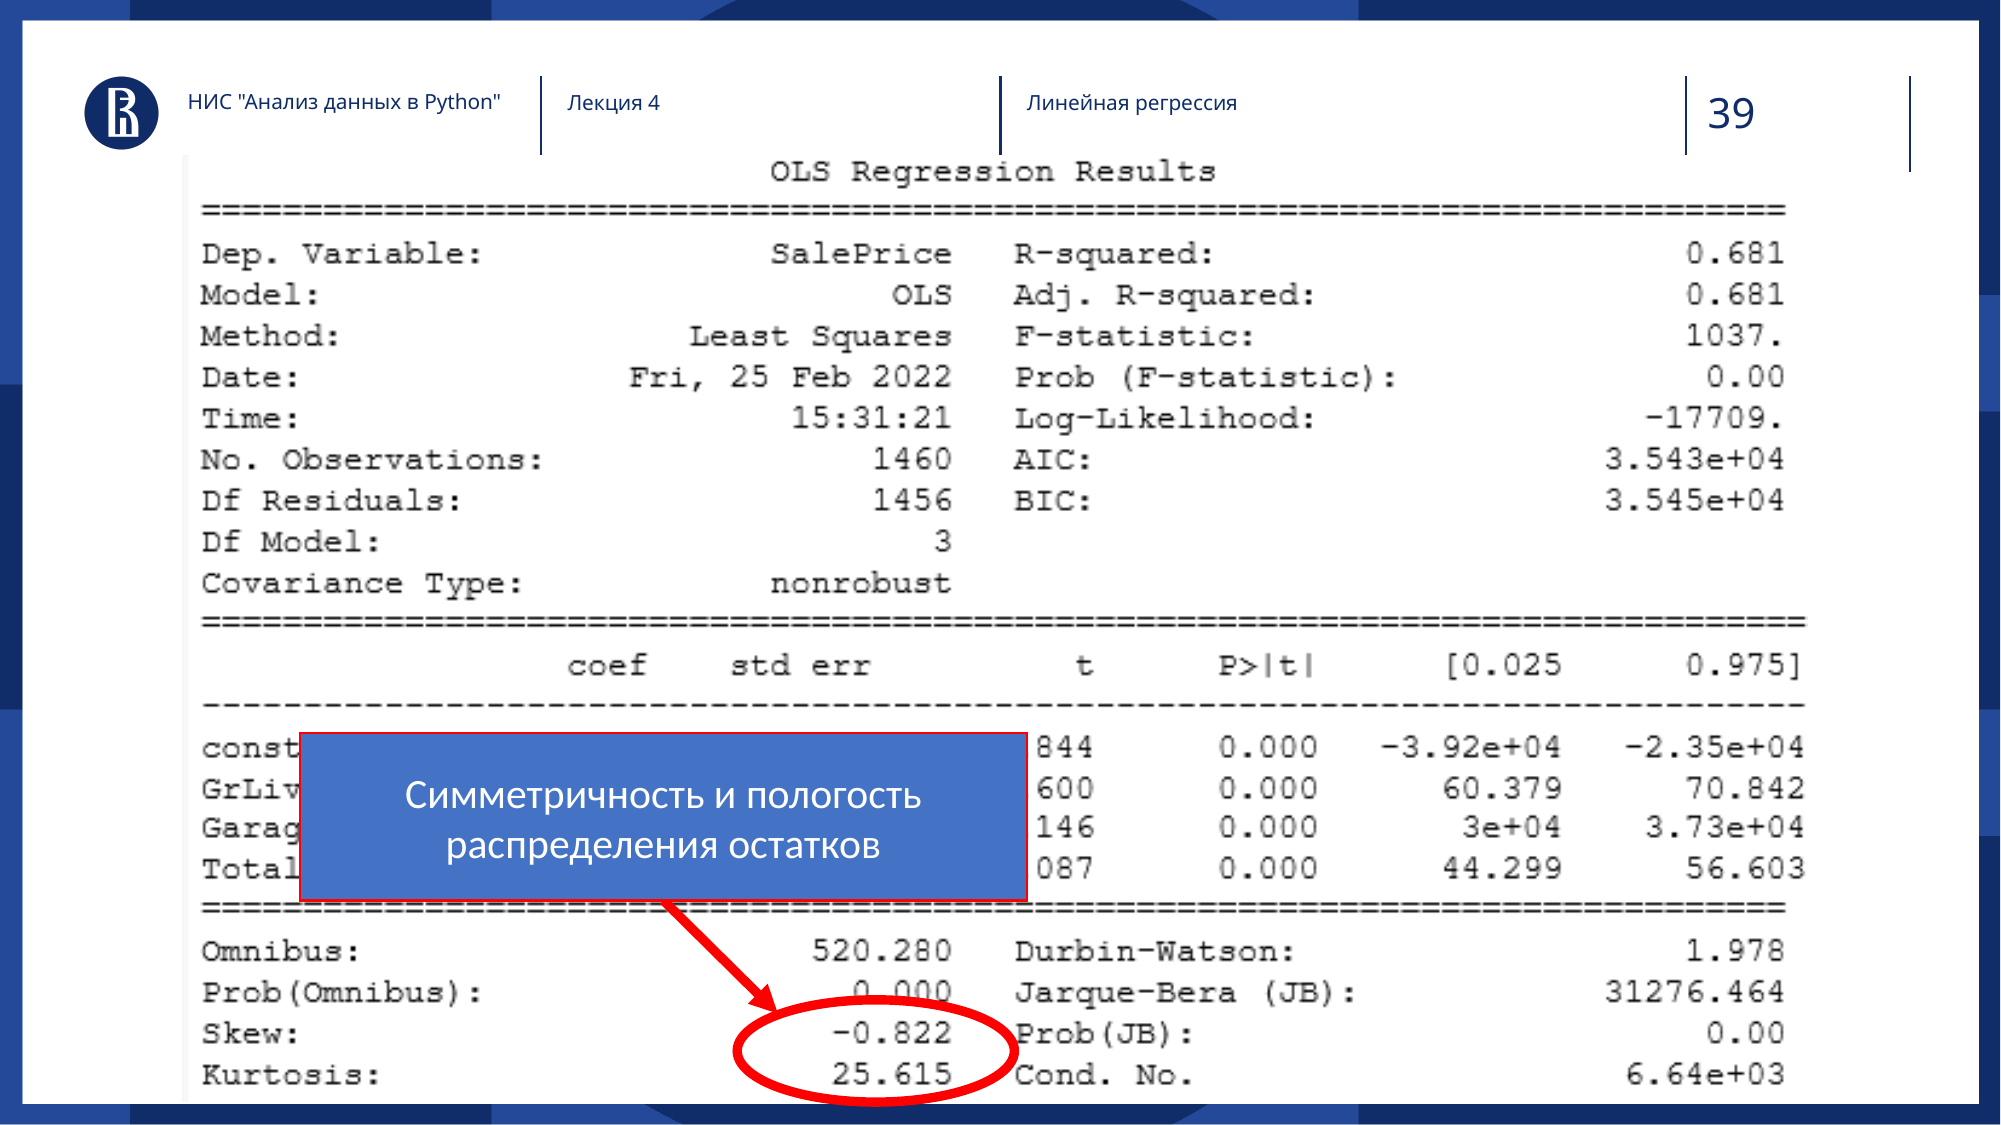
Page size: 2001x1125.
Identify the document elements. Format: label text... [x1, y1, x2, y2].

list НИС "Анализ данных в Python" [187, 88, 520, 155]
list Линейная регрессия [1026, 90, 1367, 155]
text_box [663, 900, 778, 1014]
picture [0, 0, 2001, 1125]
list Лекция 4 [567, 90, 907, 155]
